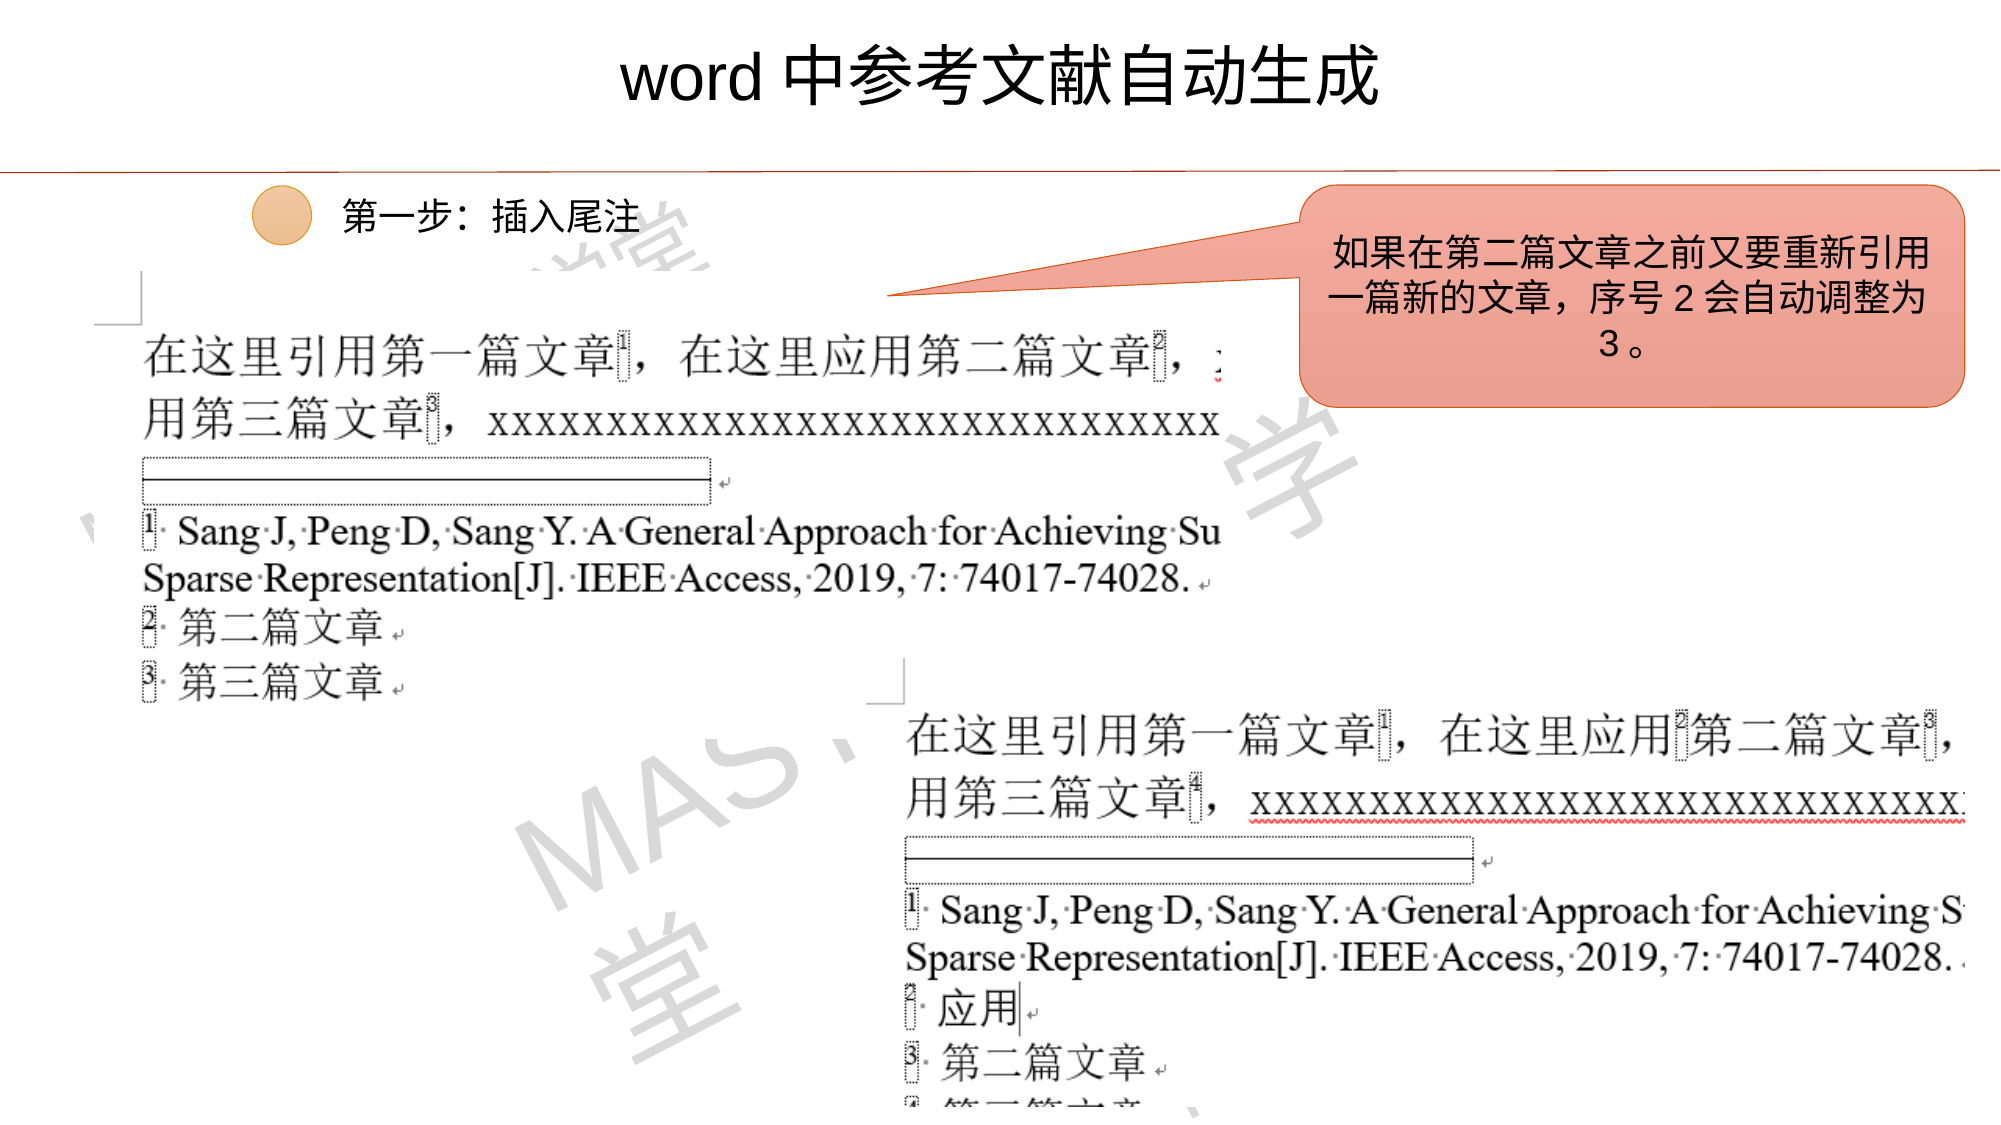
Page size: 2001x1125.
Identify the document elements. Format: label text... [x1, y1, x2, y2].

text_box word中参考文献自动生成 [0, 26, 2000, 122]
text_box 第一步：插入尾注 [326, 185, 656, 245]
picture [94, 271, 1965, 1107]
text_box 如果在第二篇文章之前又要重新引用一篇新的文章，序号2会自动调整为3。 [1023, 184, 1966, 408]
text_box [251, 185, 313, 246]
